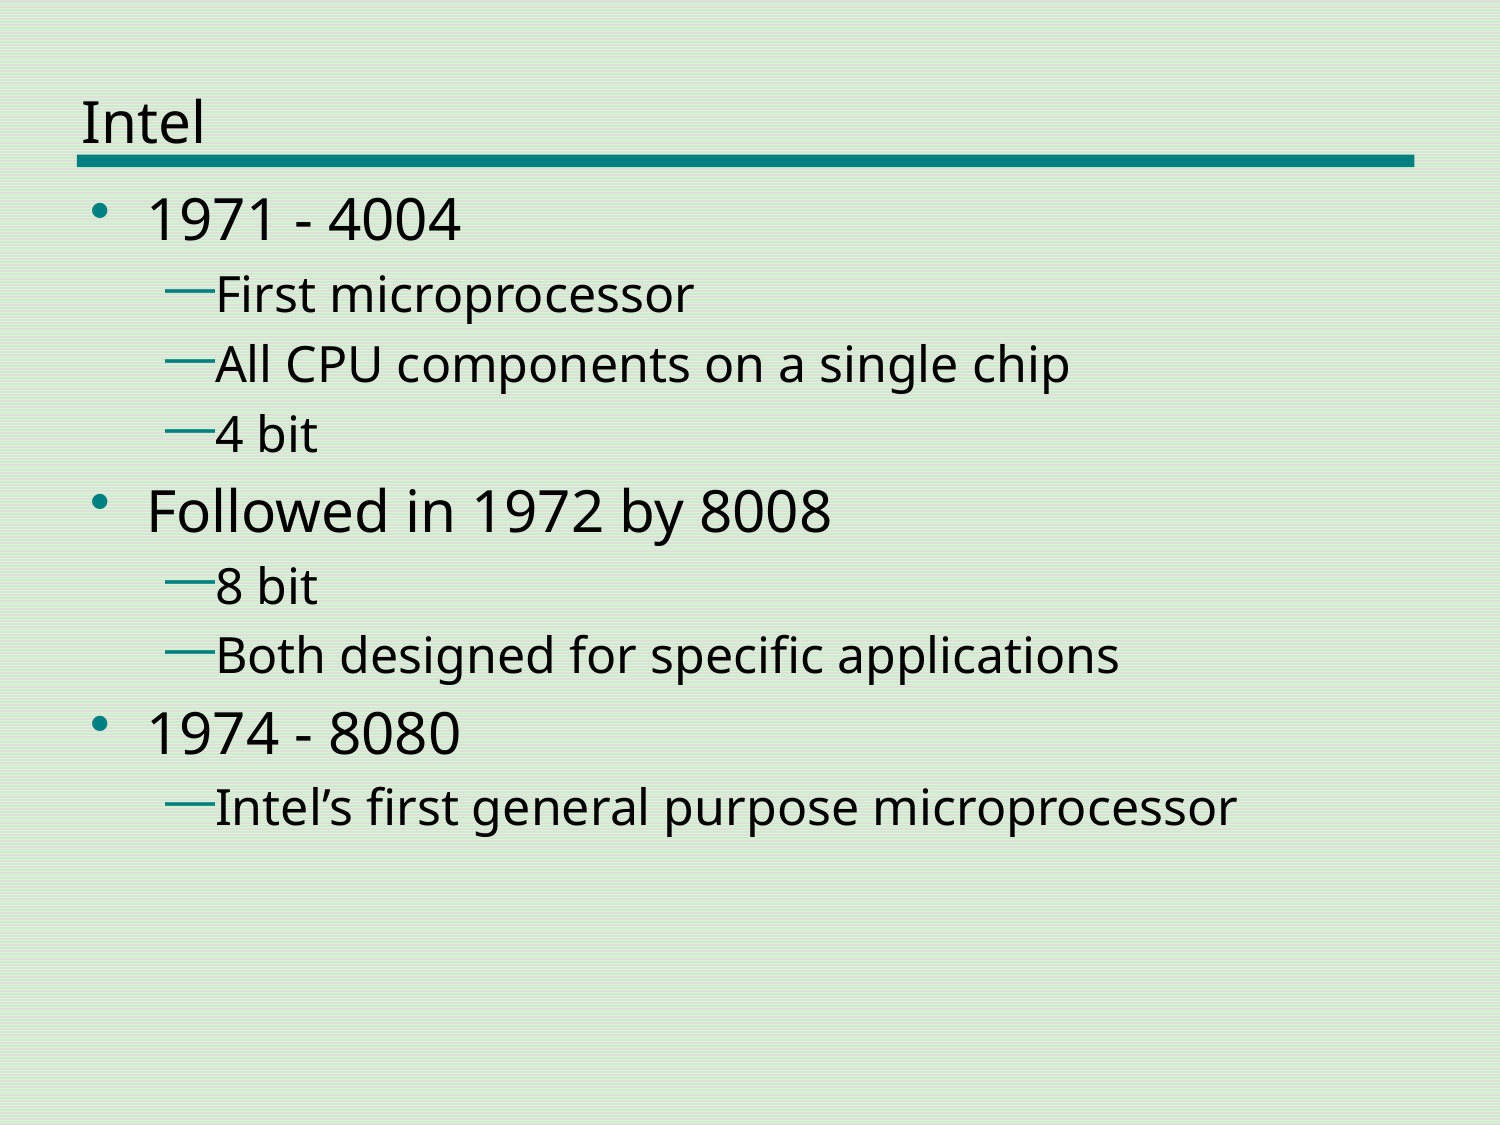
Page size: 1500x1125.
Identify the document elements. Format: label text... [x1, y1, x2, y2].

title Intel [66, 24, 1413, 163]
list 1971 - 4004 First microprocessor All CPU components on a single chip 4 bit Followed in 1972 by 8008 8 bit Both designed for specific applications 1974 - 8080 Intel’s first general purpose microprocessor [75, 174, 1417, 1100]
